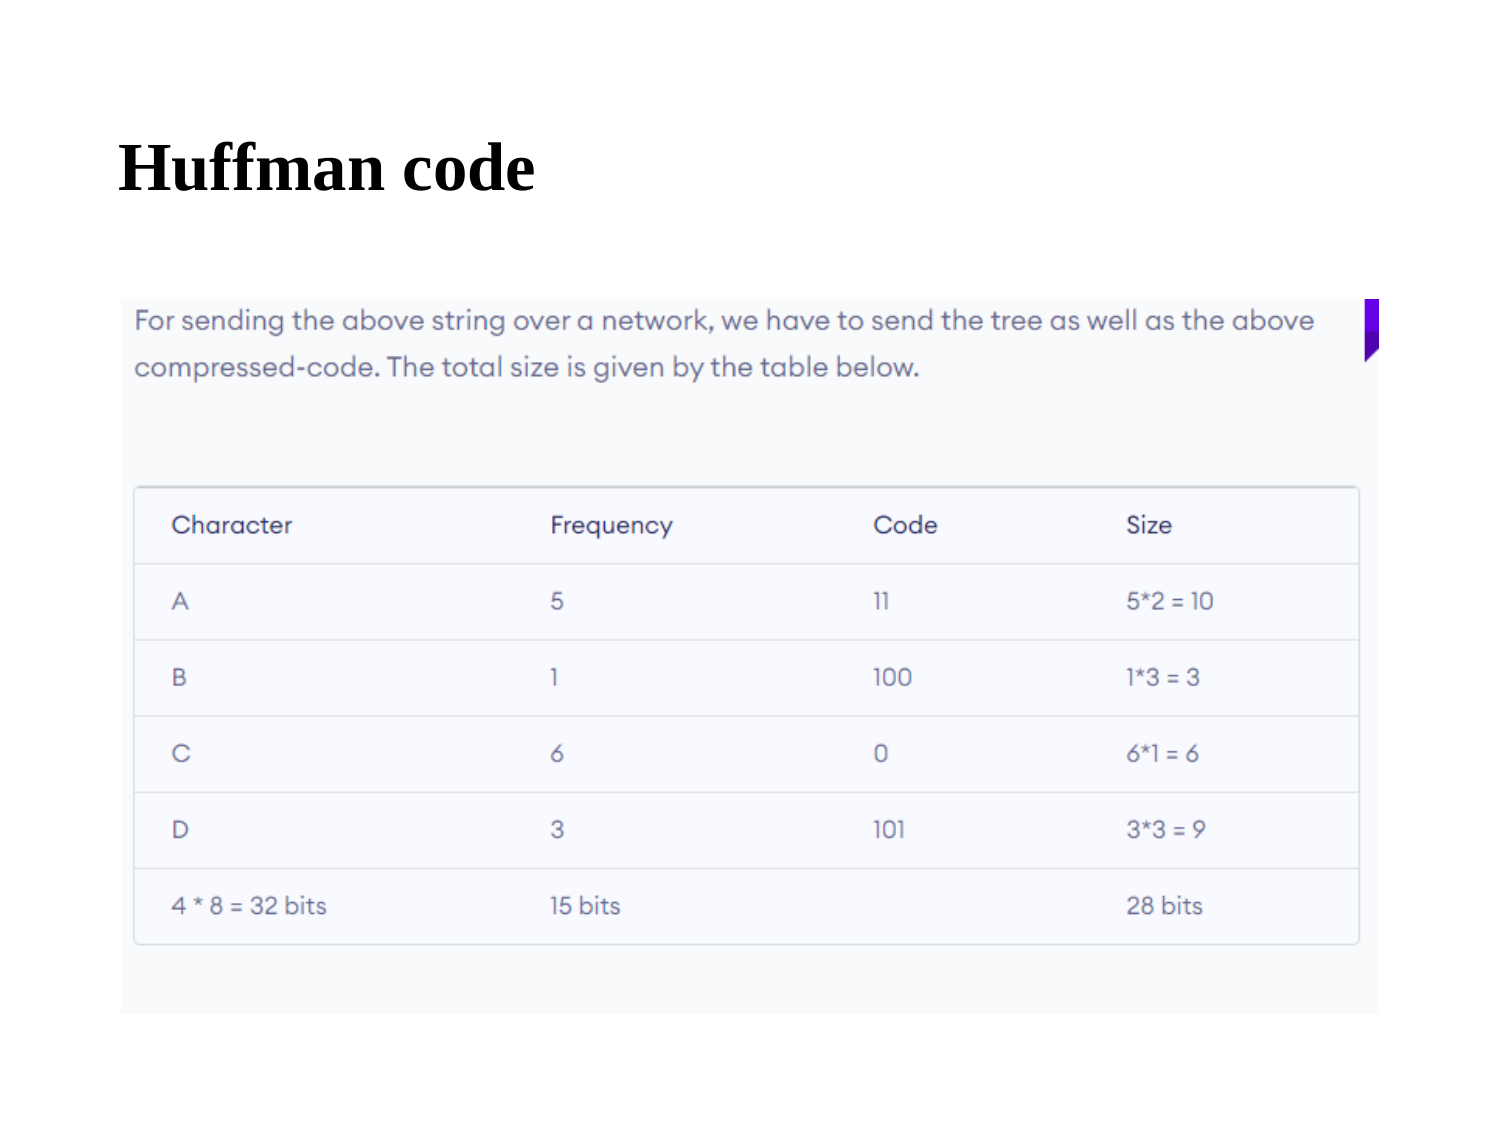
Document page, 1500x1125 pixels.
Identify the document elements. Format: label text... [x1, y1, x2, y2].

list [121, 299, 1379, 1014]
title Huffman code [103, 59, 1397, 278]
